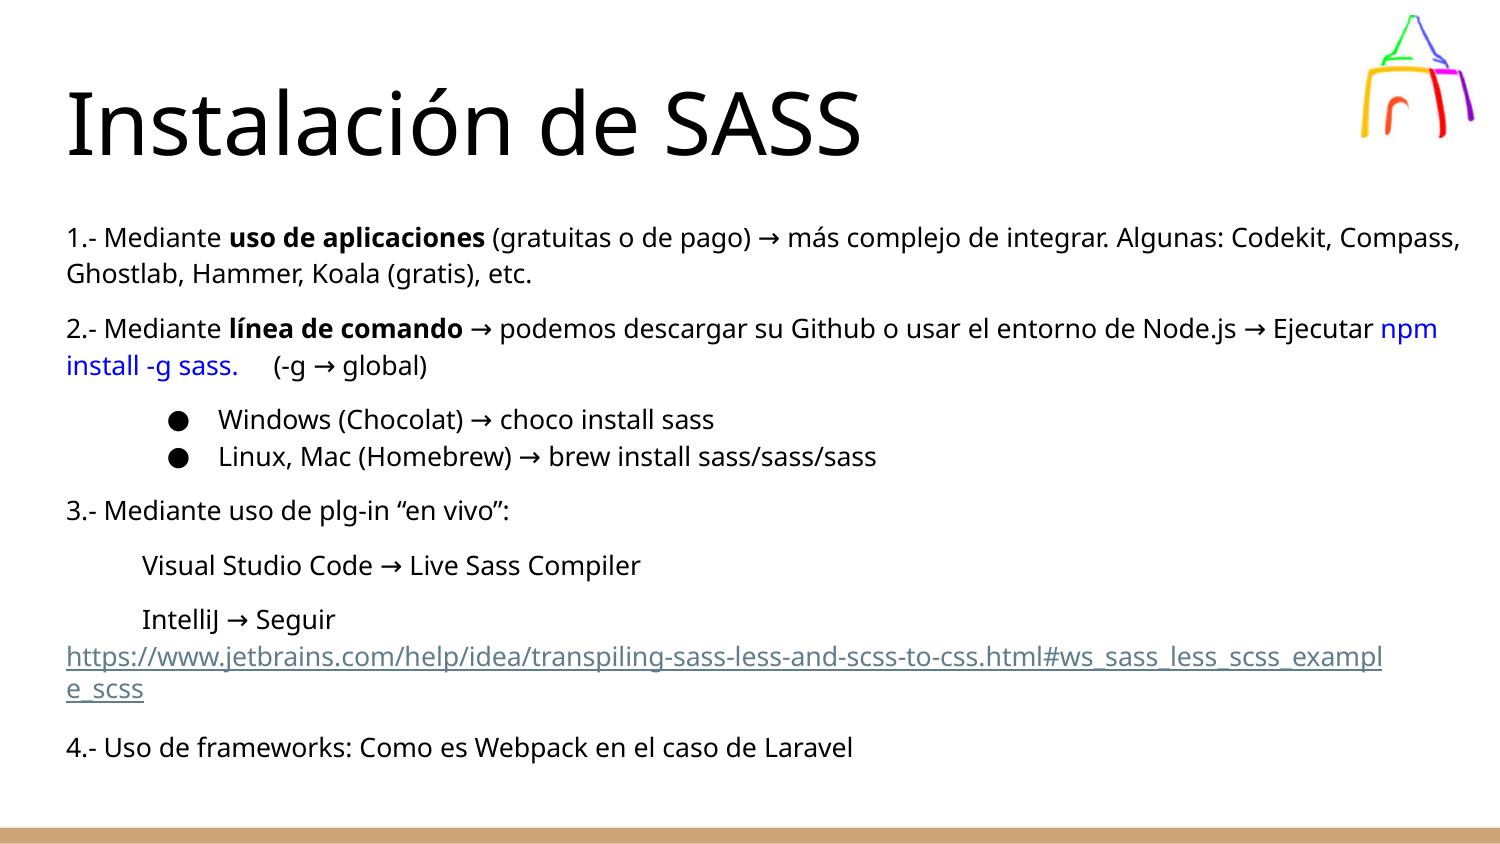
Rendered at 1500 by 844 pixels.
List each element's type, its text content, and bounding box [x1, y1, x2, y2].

picture [1361, 15, 1483, 138]
list 1.- Mediante uso de aplicaciones (gratuitas o de pago) → más complejo de integrar. Algunas: Codekit, Compass, Ghostlab, Hammer, Koala (gratis), etc. 2.- Mediante línea de comando → podemos descargar su Github o usar el entorno de Node.js → Ejecutar npm install -g sass. (-g → global) Windows (Chocolat) → choco install sass Linux, Mac (Homebrew) → brew install sass/sass/sass 3.- Mediante uso de plg-in “en vivo”: Visual Studio Code → Live Sass Compiler IntelliJ → Seguir https://www.jetbrains.com/help/idea/transpiling-sass-less-and-scss-to-css.html#ws_sass_less_scss_example_scss 4.- Uso de frameworks: Como es Webpack en el caso de Laravel [51, 200, 1478, 752]
title Instalación de SASS [51, 51, 1449, 189]
